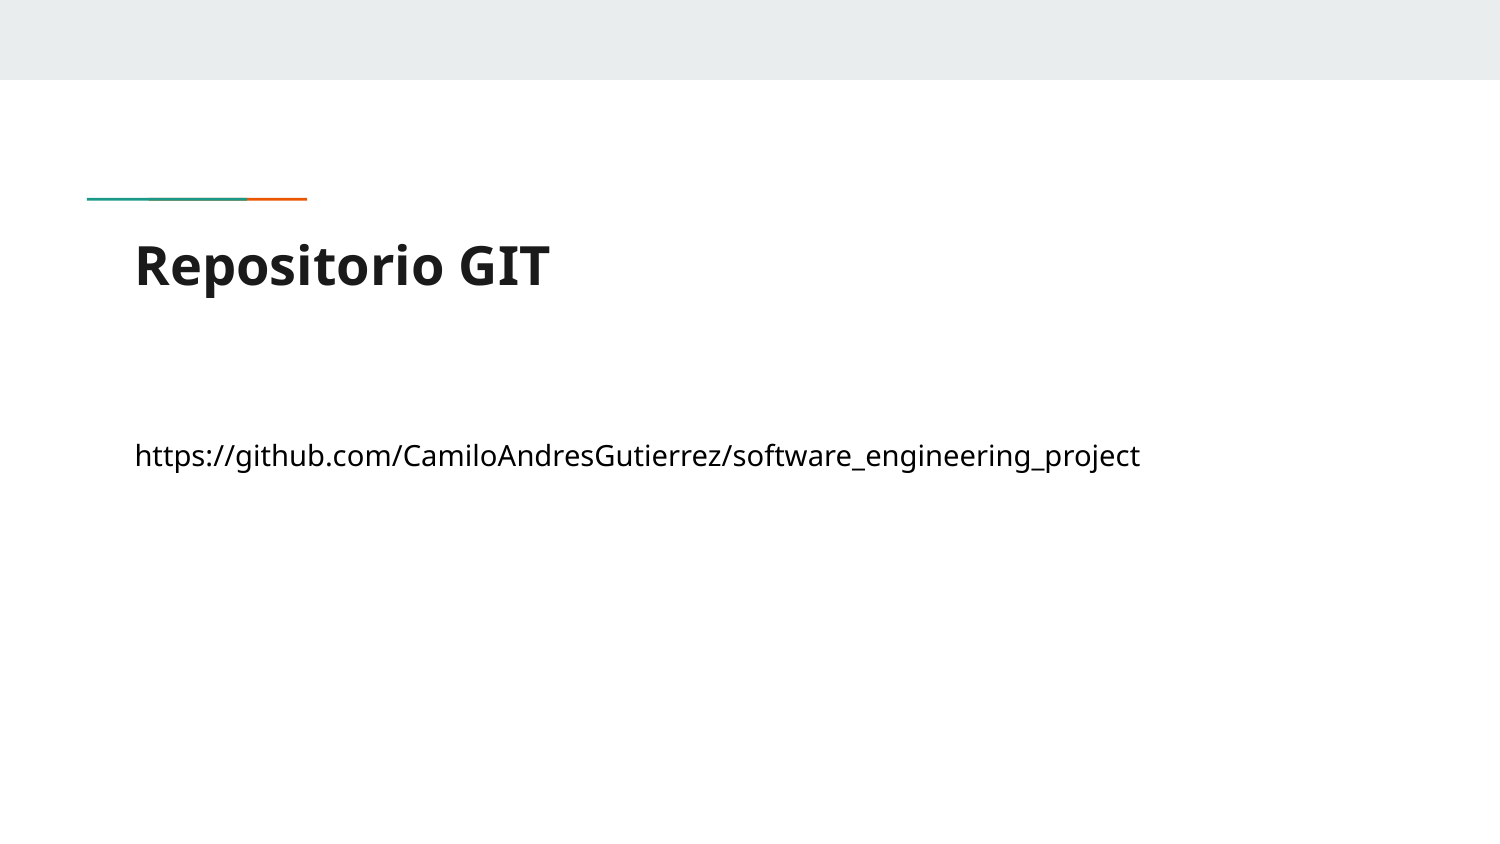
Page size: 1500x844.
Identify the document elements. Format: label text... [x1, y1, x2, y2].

text_box https://github.com/CamiloAndresGutierrez/software_engineering_project [119, 421, 1381, 500]
title Repositorio GIT [119, 216, 1381, 305]
